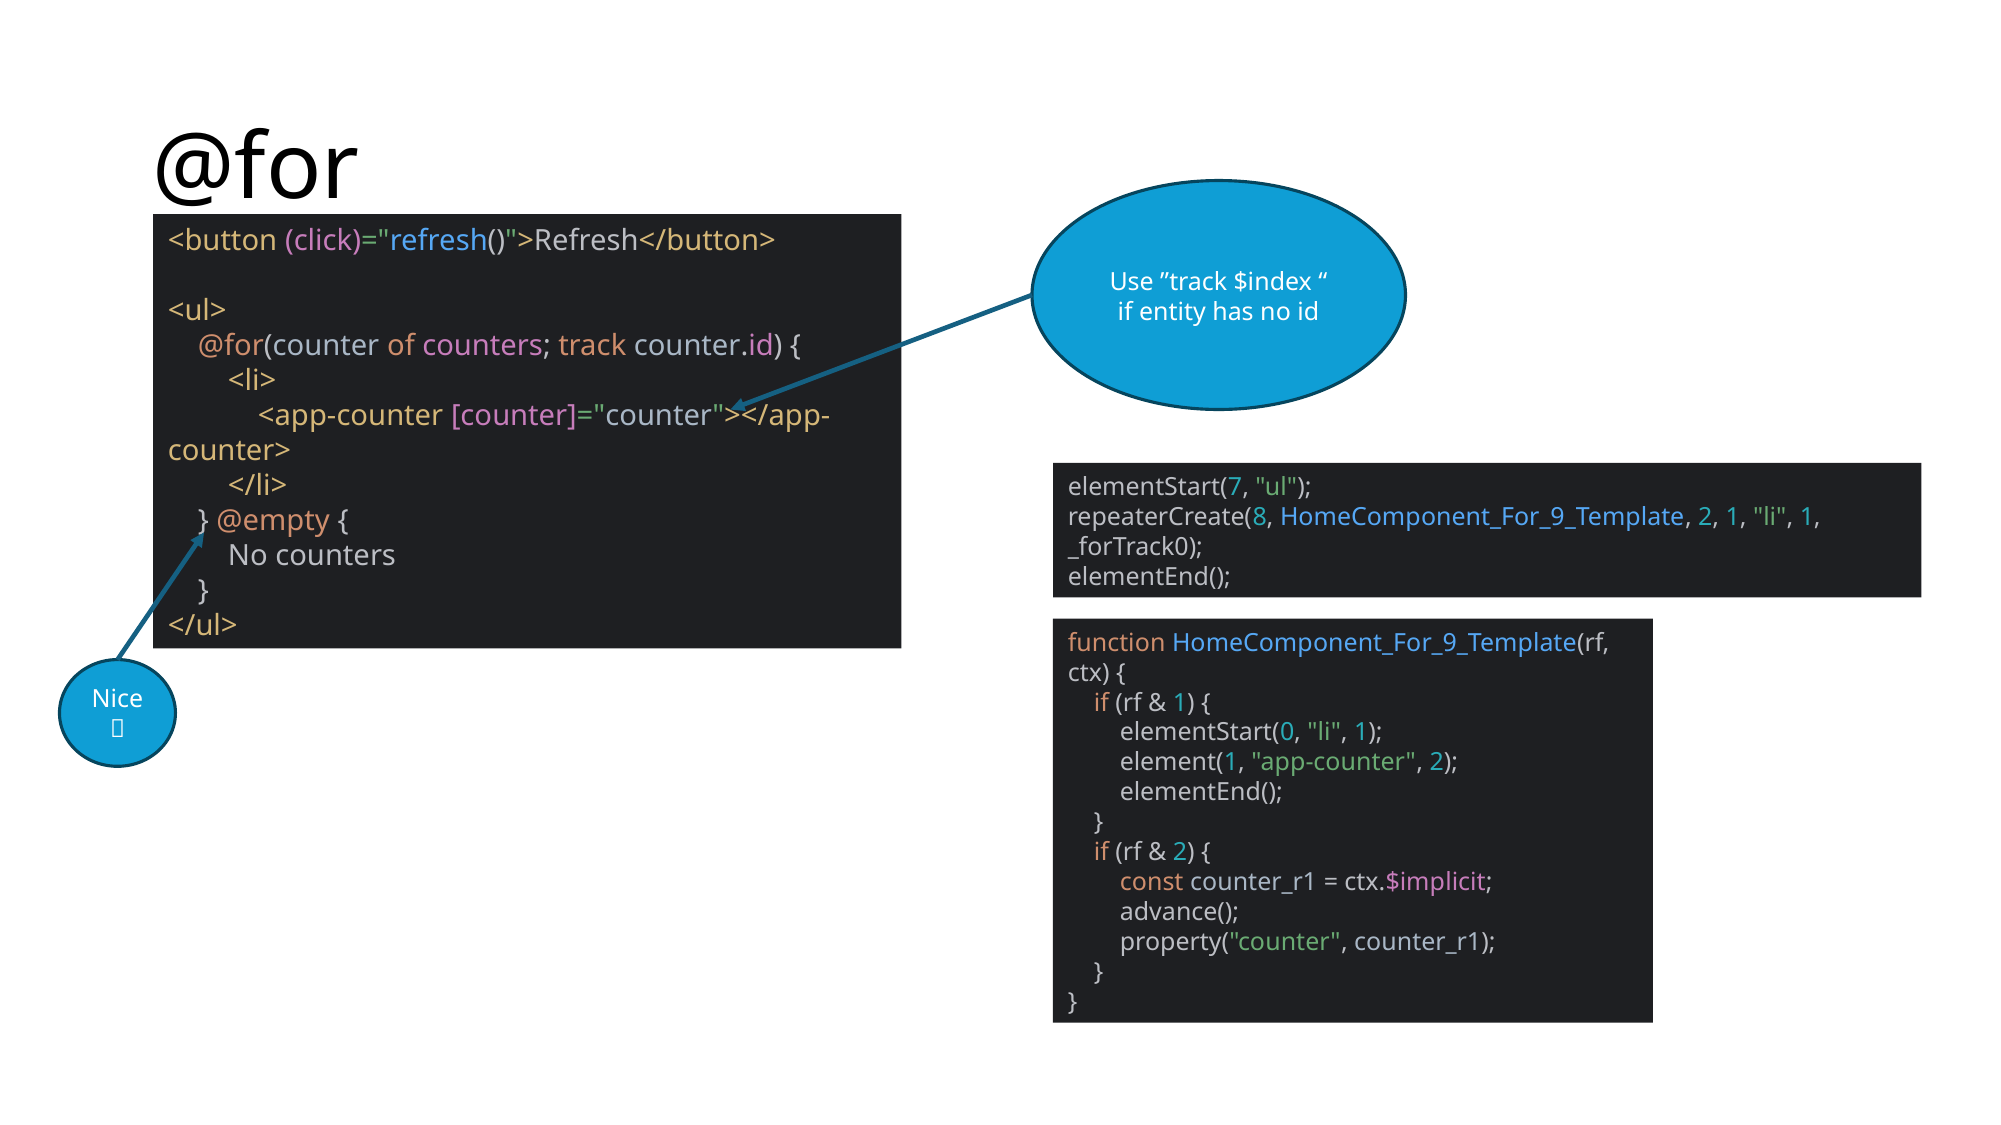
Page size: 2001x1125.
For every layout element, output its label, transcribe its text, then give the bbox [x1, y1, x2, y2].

text_box <button (click)="refresh()">Refresh</button> <ul> @for(counter of counters; track counter.id) { <li> <app-counter [counter]="counter"></app-counter> </li> } @empty { No counters } </ul> [153, 214, 902, 649]
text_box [116, 531, 205, 661]
text_box function HomeComponent_For_9_Template(rf, ctx) { if (rf & 1) { elementStart(0, "li", 1); element(1, "app-counter", 2); elementEnd(); } if (rf & 2) { const counter_r1 = ctx.$implicit; advance(); property("counter", counter_r1); } } [1052, 618, 1653, 1023]
text_box Use ”track $index “ if entity has no id [1030, 178, 1408, 412]
title @for [137, 59, 1863, 278]
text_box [729, 294, 1033, 411]
text_box elementStart(7, "ul"); repeaterCreate(8, HomeComponent_For_9_Template, 2, 1, "li", 1, _forTrack0); elementEnd(); [1053, 462, 1922, 598]
text_box Nice  [57, 658, 178, 768]
